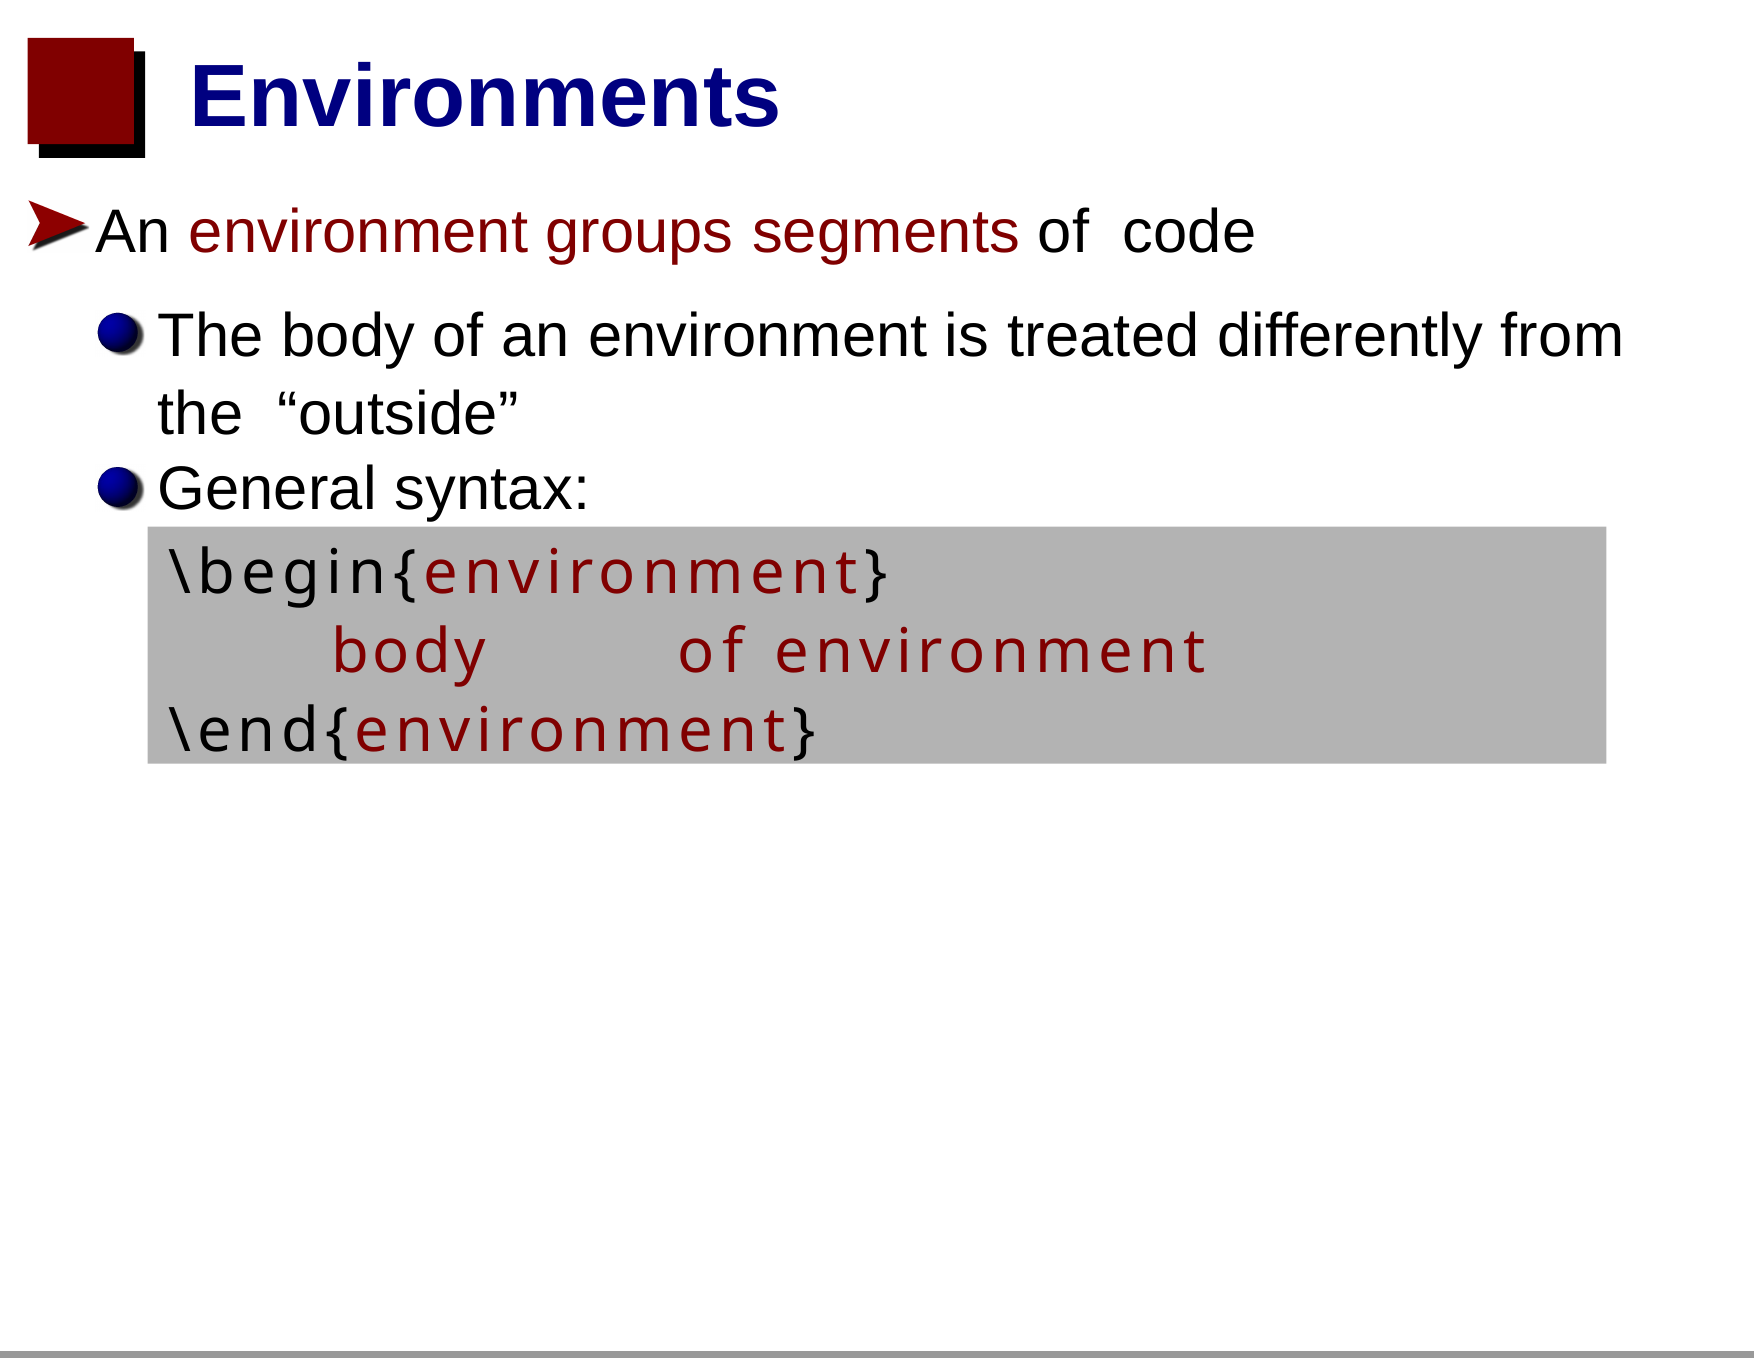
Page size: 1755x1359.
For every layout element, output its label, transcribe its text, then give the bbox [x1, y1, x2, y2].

text_box [27, 200, 90, 253]
title Environments [187, 38, 1567, 191]
text_box \begin{environment} body of environment \end{environment} [147, 526, 1607, 764]
text_box An environment groups segments of code The body of an environment is treated differently from the “outside” General syntax: [93, 191, 1729, 522]
